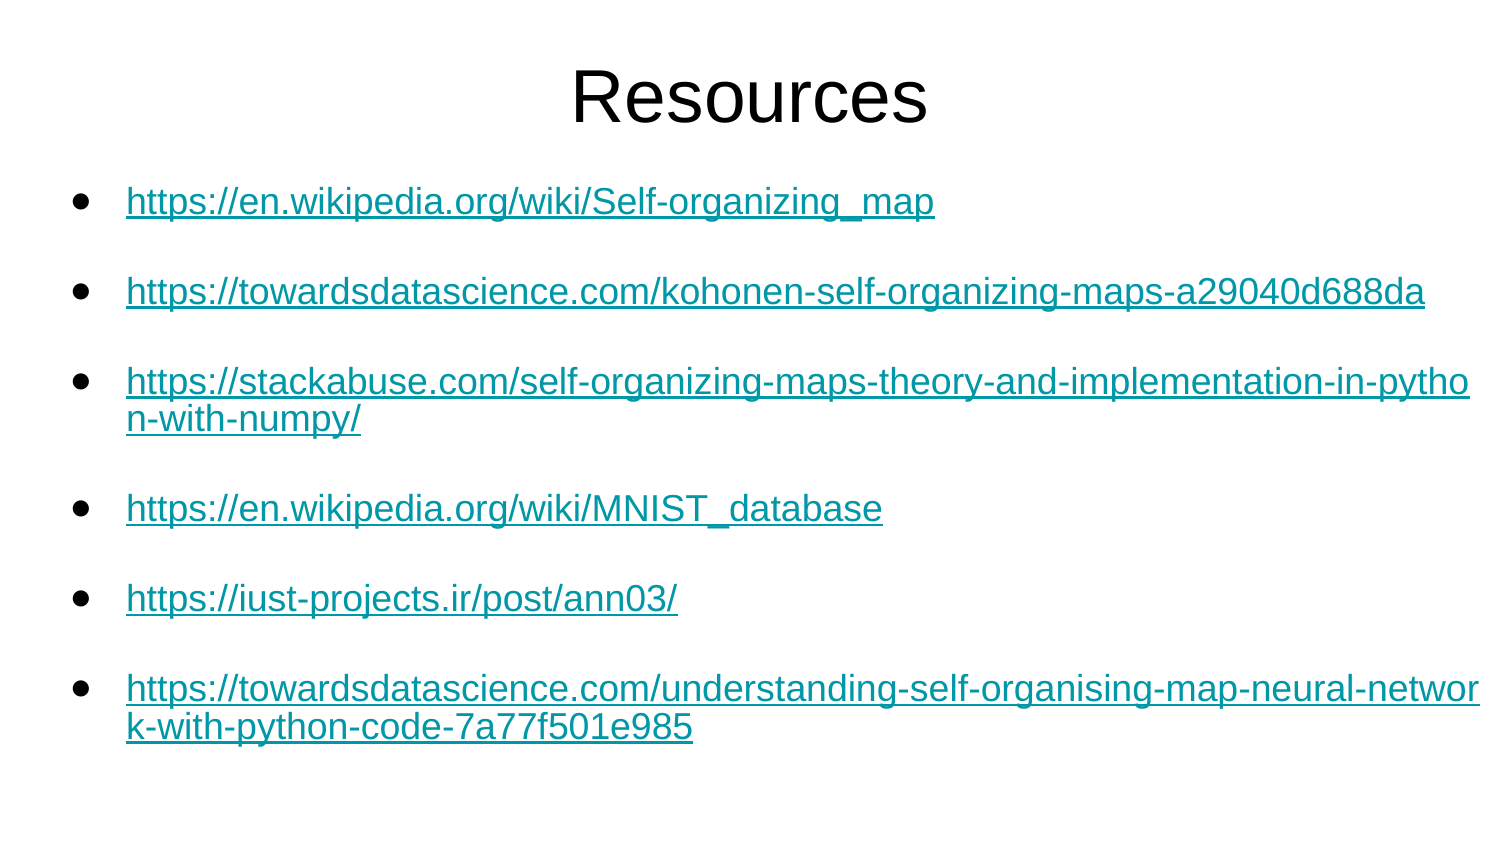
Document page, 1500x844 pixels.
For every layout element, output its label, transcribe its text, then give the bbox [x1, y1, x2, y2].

text_box https://en.wikipedia.org/wiki/Self-organizing_map https://towardsdatascience.com/kohonen-self-organizing-maps-a29040d688da https://stackabuse.com/self-organizing-maps-theory-and-implementation-in-python-with-numpy/ https://en.wikipedia.org/wiki/MNIST_database https://iust-projects.ir/post/ann03/ https://towardsdatascience.com/understanding-self-organising-map-neural-network-with-python-code-7a77f501e985 [35, 161, 1500, 687]
title Resources [51, 23, 1449, 161]
